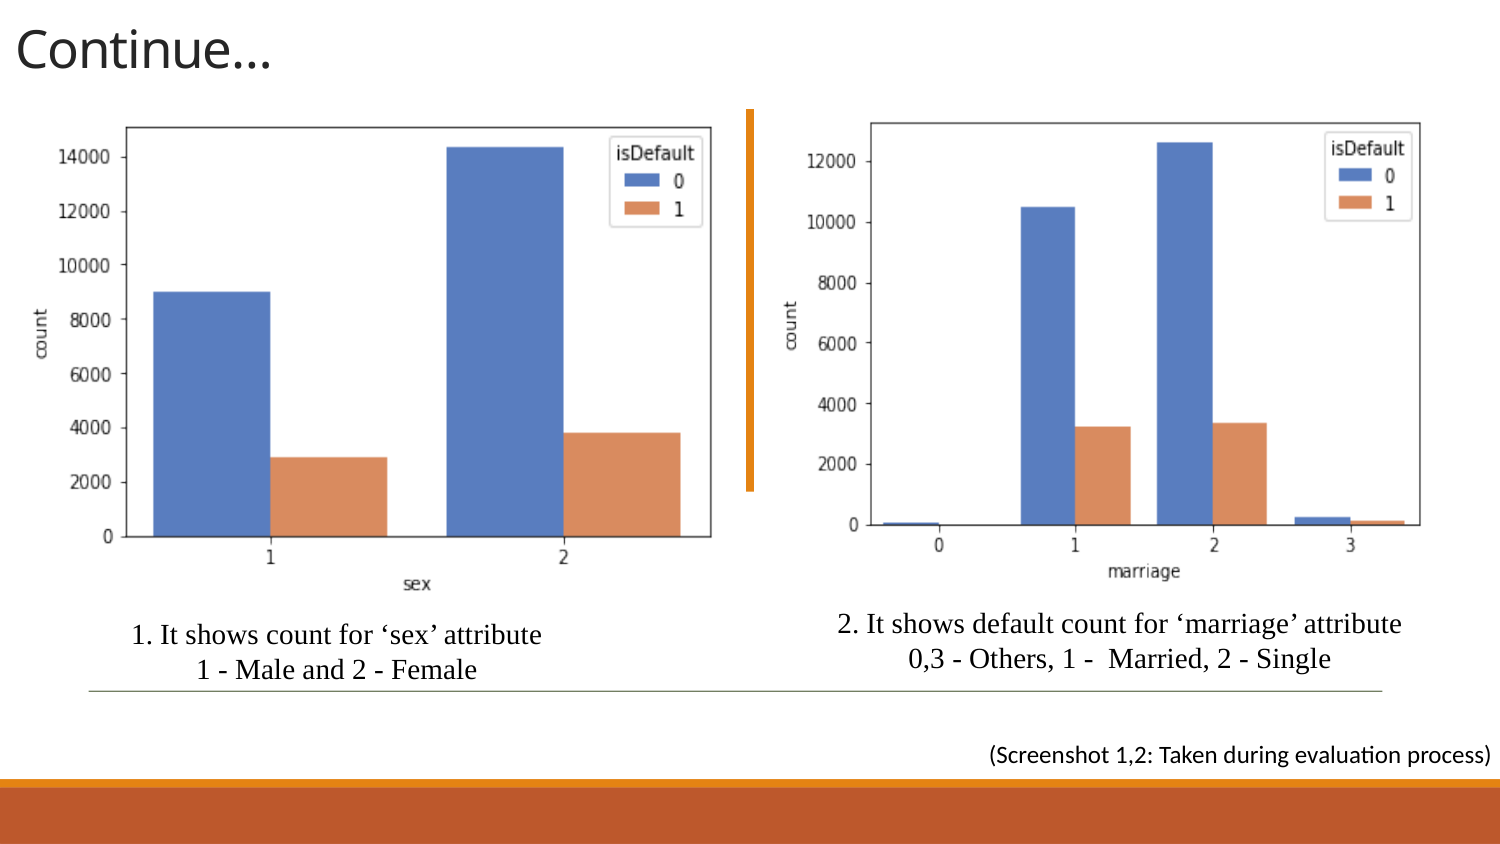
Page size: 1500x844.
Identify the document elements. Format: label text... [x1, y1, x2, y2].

text_box [0, 778, 1500, 786]
text_box [0, 786, 1500, 844]
text_box 2. It shows default count for ‘marriage’ attribute 0,3 - Others, 1 - Married, 2 - Single [804, 603, 1436, 682]
text_box [0, 0, 1500, 778]
picture [771, 103, 1437, 595]
picture [20, 107, 729, 609]
text_box (Screenshot 1,2: Taken during evaluation process) [974, 730, 1500, 776]
title Continue… [0, 17, 1343, 87]
text_box [745, 108, 755, 493]
text_box 1. It shows count for ‘sex’ attribute 1 - Male and 2 - Female [44, 616, 630, 693]
